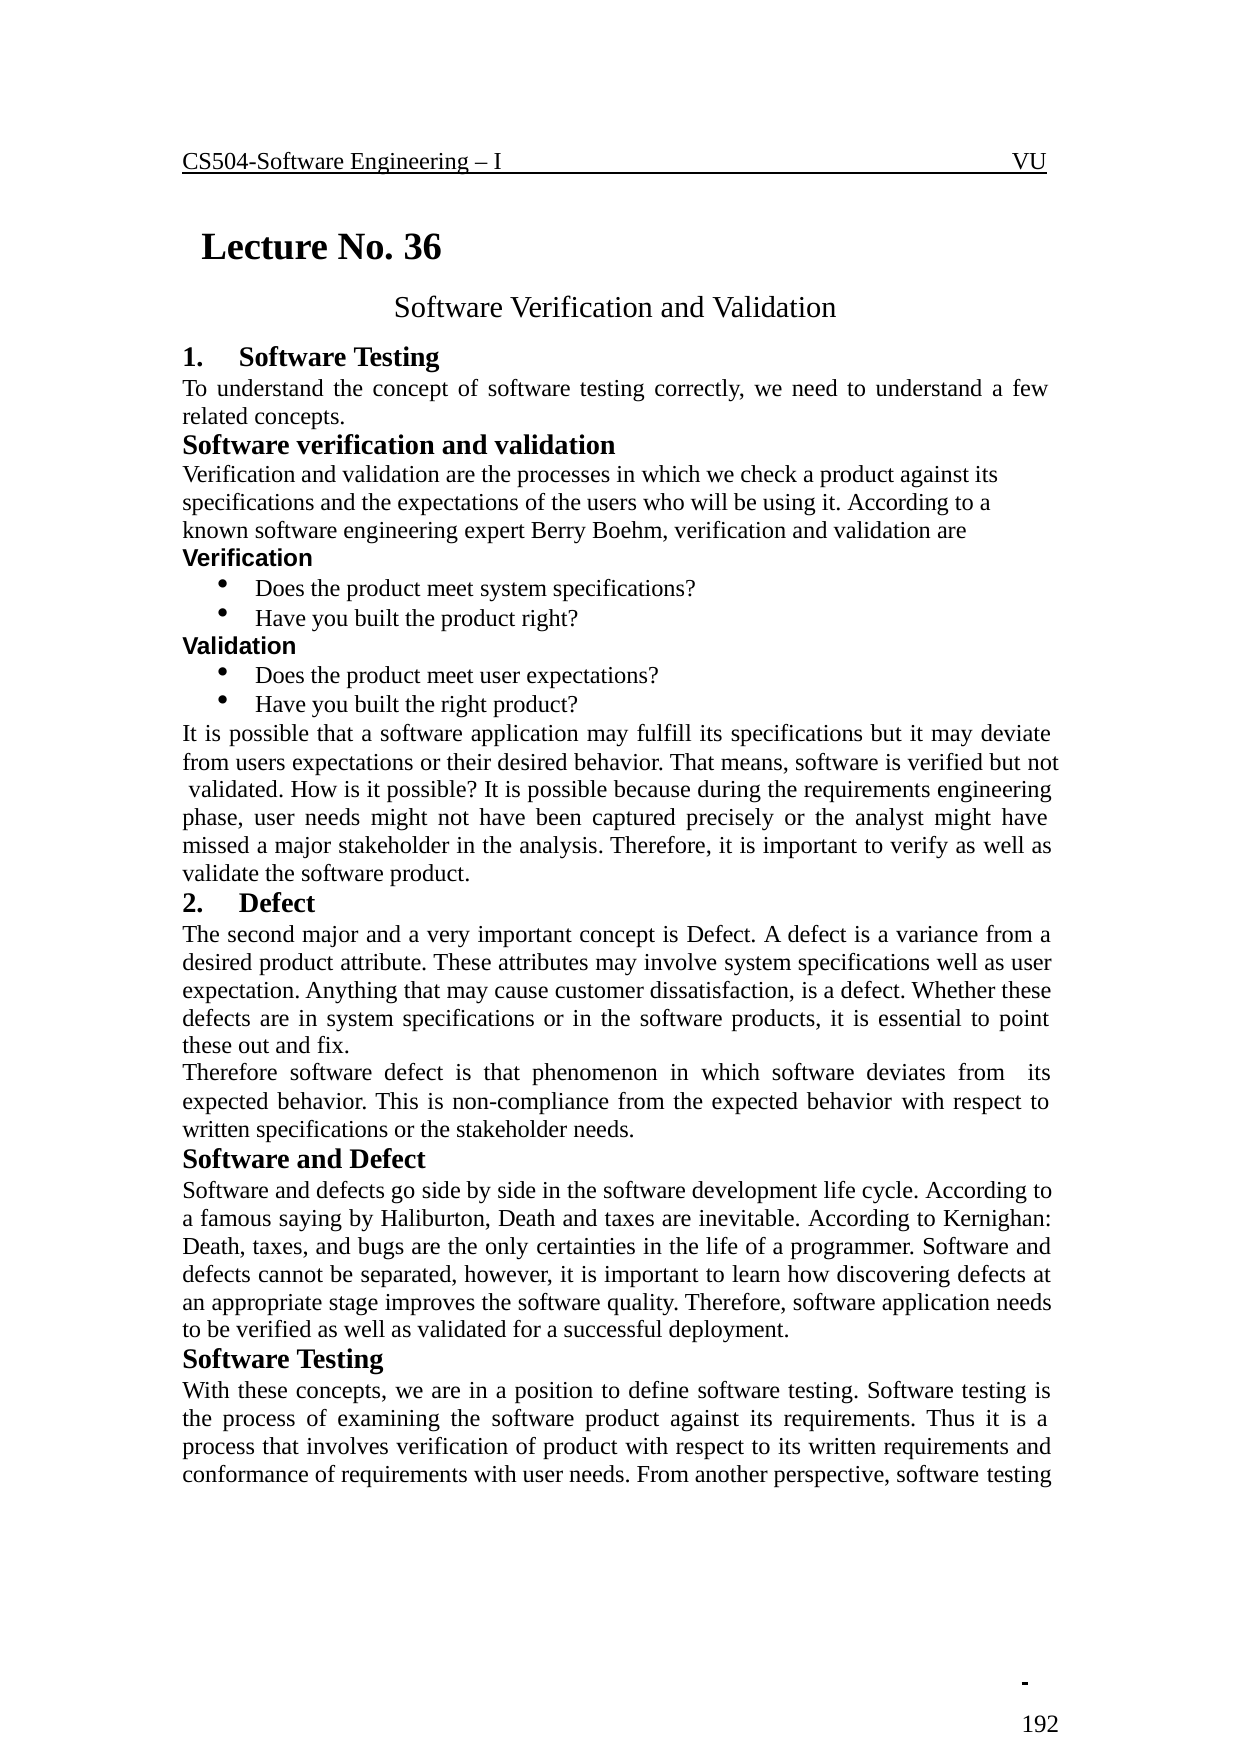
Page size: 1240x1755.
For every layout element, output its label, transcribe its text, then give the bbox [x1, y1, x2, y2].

text_box CS504-Software Engineering – I [180, 145, 504, 175]
text_box VU [1009, 145, 1050, 175]
slide_number 192 © Copyright Virtual University of Pakistan [1019, 1651, 1065, 1755]
text_box Lecture No. 36 Software Verification and Validation Software Testing To understand the concept of software testing correctly, we need to understand a few related concepts. Software verification and validation Verification and validation are the processes in which we check a product against its specifications and the expectations of the users who will be using it. According to a known software engineering expert Berry Boehm, verification and validation are Verification Does the product meet system specifications? Have you built the product right? Validation Does the product meet user expectations? Have you built the right product? It is possible that a software application may fulfill its specifications but it may deviate from users expectations or their desired behavior. That means, software is verified but not validated. How is it possible? It is possible because during the requirements engineering phase, user needs might not have been captured precisely or the analyst might have missed a major stakeholder in the analysis. Therefore, it is important to verify as well as validate the software product. Defect The second major and a very important concept is Defect. A defect is a variance from a desired product attribute. These attributes may involve system specifications well as user expectation. Anything that may cause customer dissatisfaction, is a defect. Whether these defects are in system specifications or in the software products, it is essential to point these out and fix. Therefore software defect is that phenomenon in which software deviates from its expected behavior. This is non-compliance from the expected behavior with respect to written specifications or the stakeholder needs. Software and Defect Software and defects go side by side in the software development life cycle. According to a famous saying by Haliburton, Death and taxes are inevitable. According to Kernighan: Death, taxes, and bugs are the only certainties in the life of a programmer. Software and defects cannot be separated, however, it is important to learn how discovering defects at an appropriate stage improves the software quality. Therefore, software application needs to be verified as well as validated for a successful deployment. Software Testing With these concepts, we are in a position to define software testing. Software testing is the process of examining the software product against its requirements. Thus it is a process that involves verification of product with respect to its written requirements and conformance of requirements with user needs. From another perspective, software testing [180, 220, 1060, 1488]
